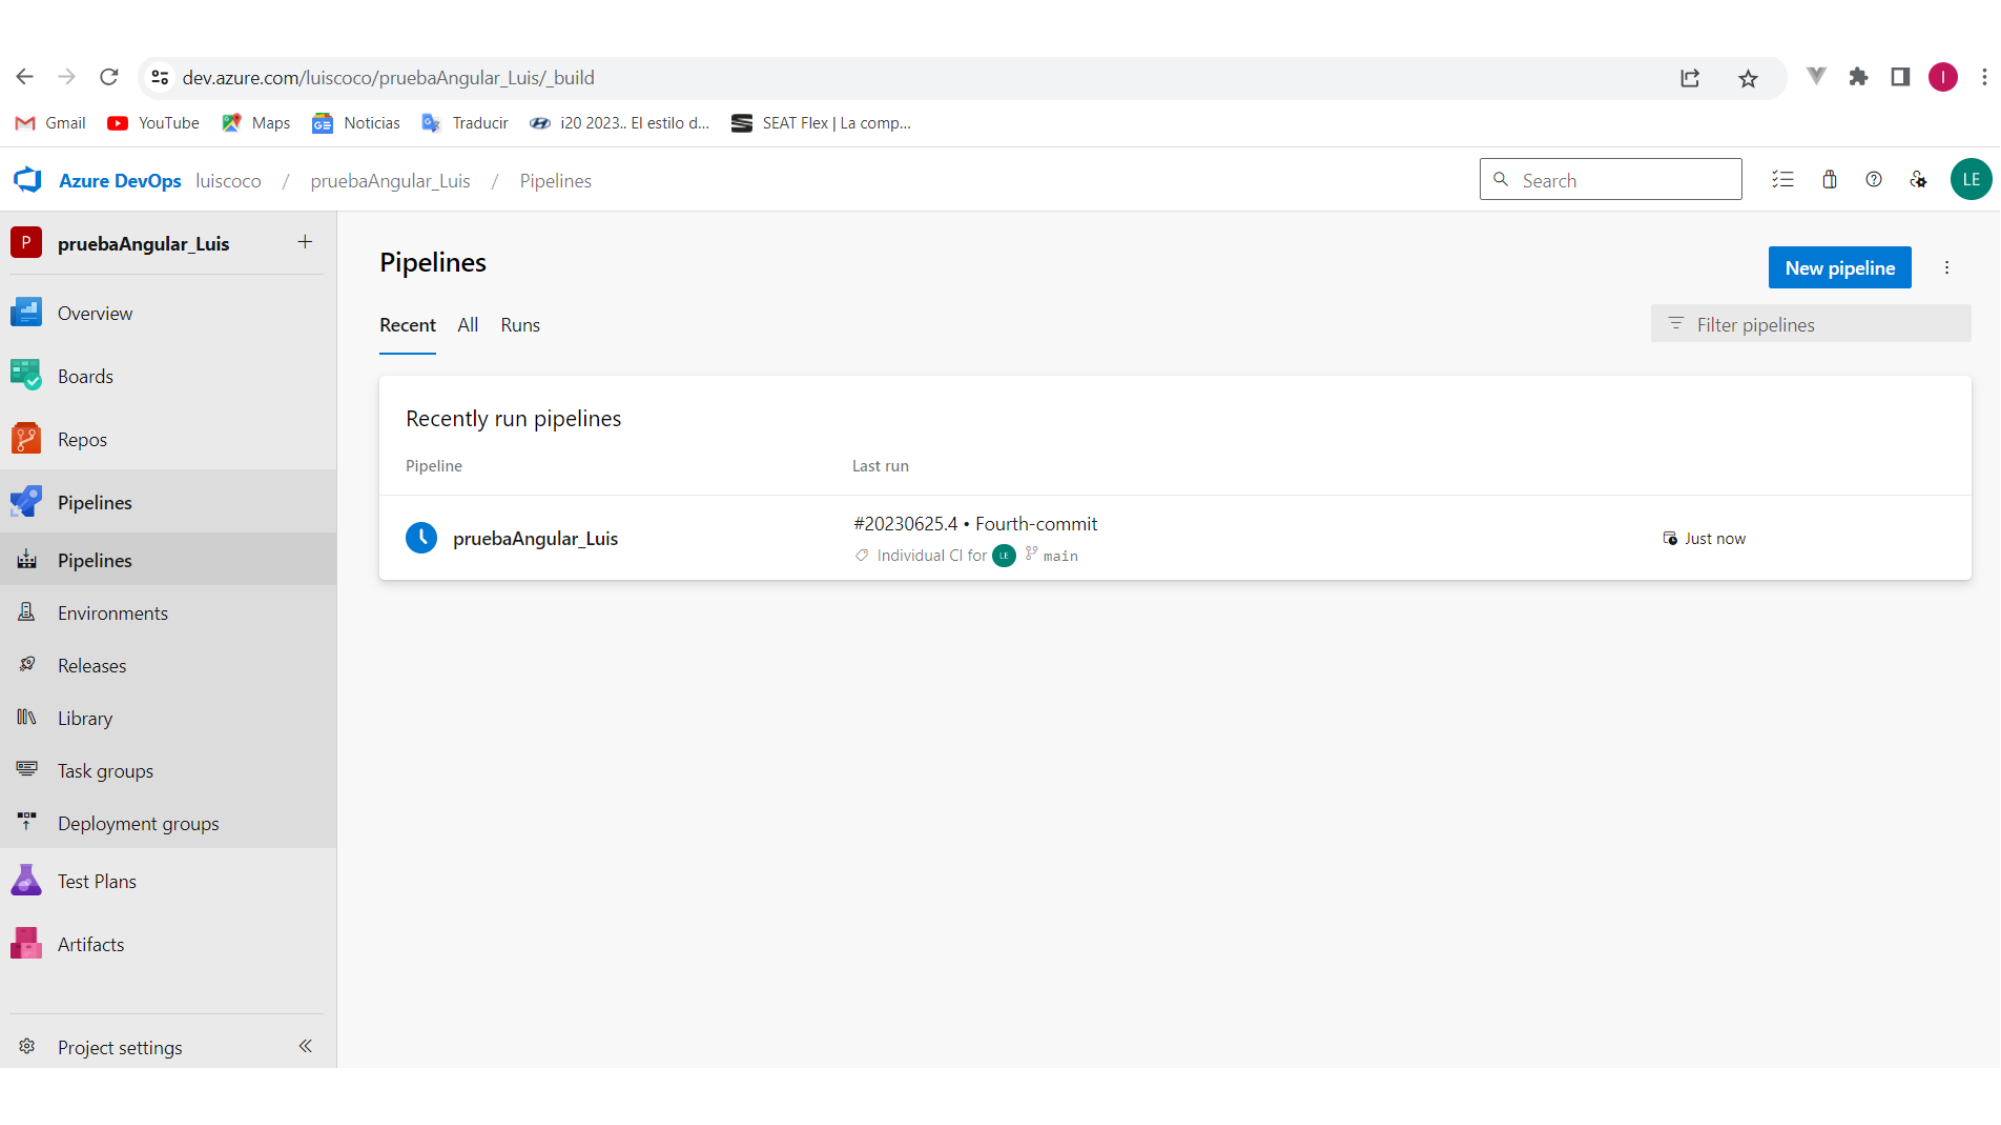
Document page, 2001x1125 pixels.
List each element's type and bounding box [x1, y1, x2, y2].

picture [0, 57, 2000, 1068]
